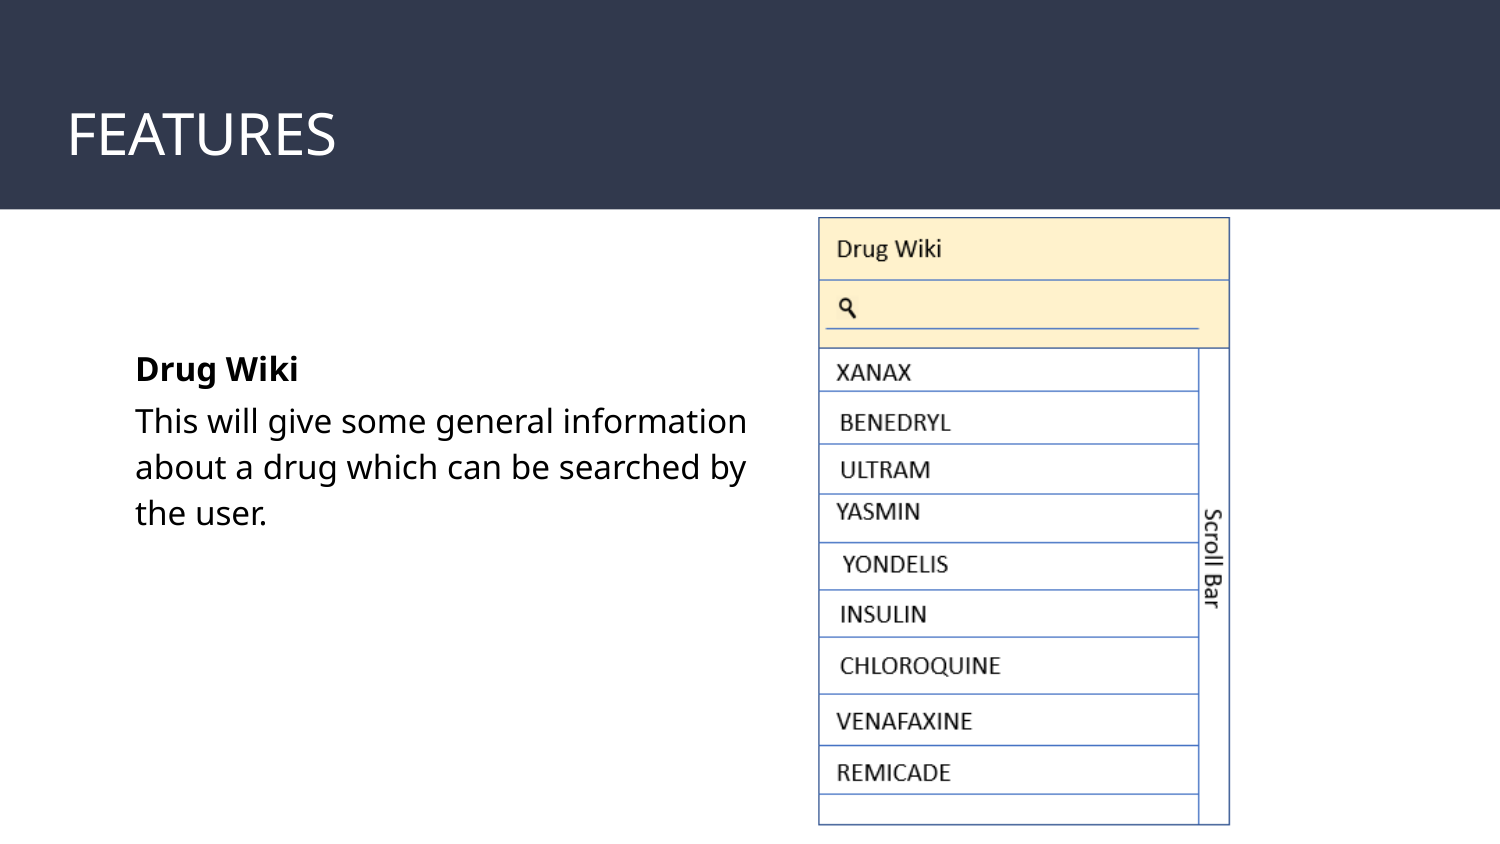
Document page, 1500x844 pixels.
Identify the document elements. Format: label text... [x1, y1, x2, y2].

list Drug Wiki This will give some general information about a drug which can be searched by the user. [120, 327, 777, 552]
title FEATURES [51, 82, 1449, 185]
picture [816, 217, 1233, 827]
